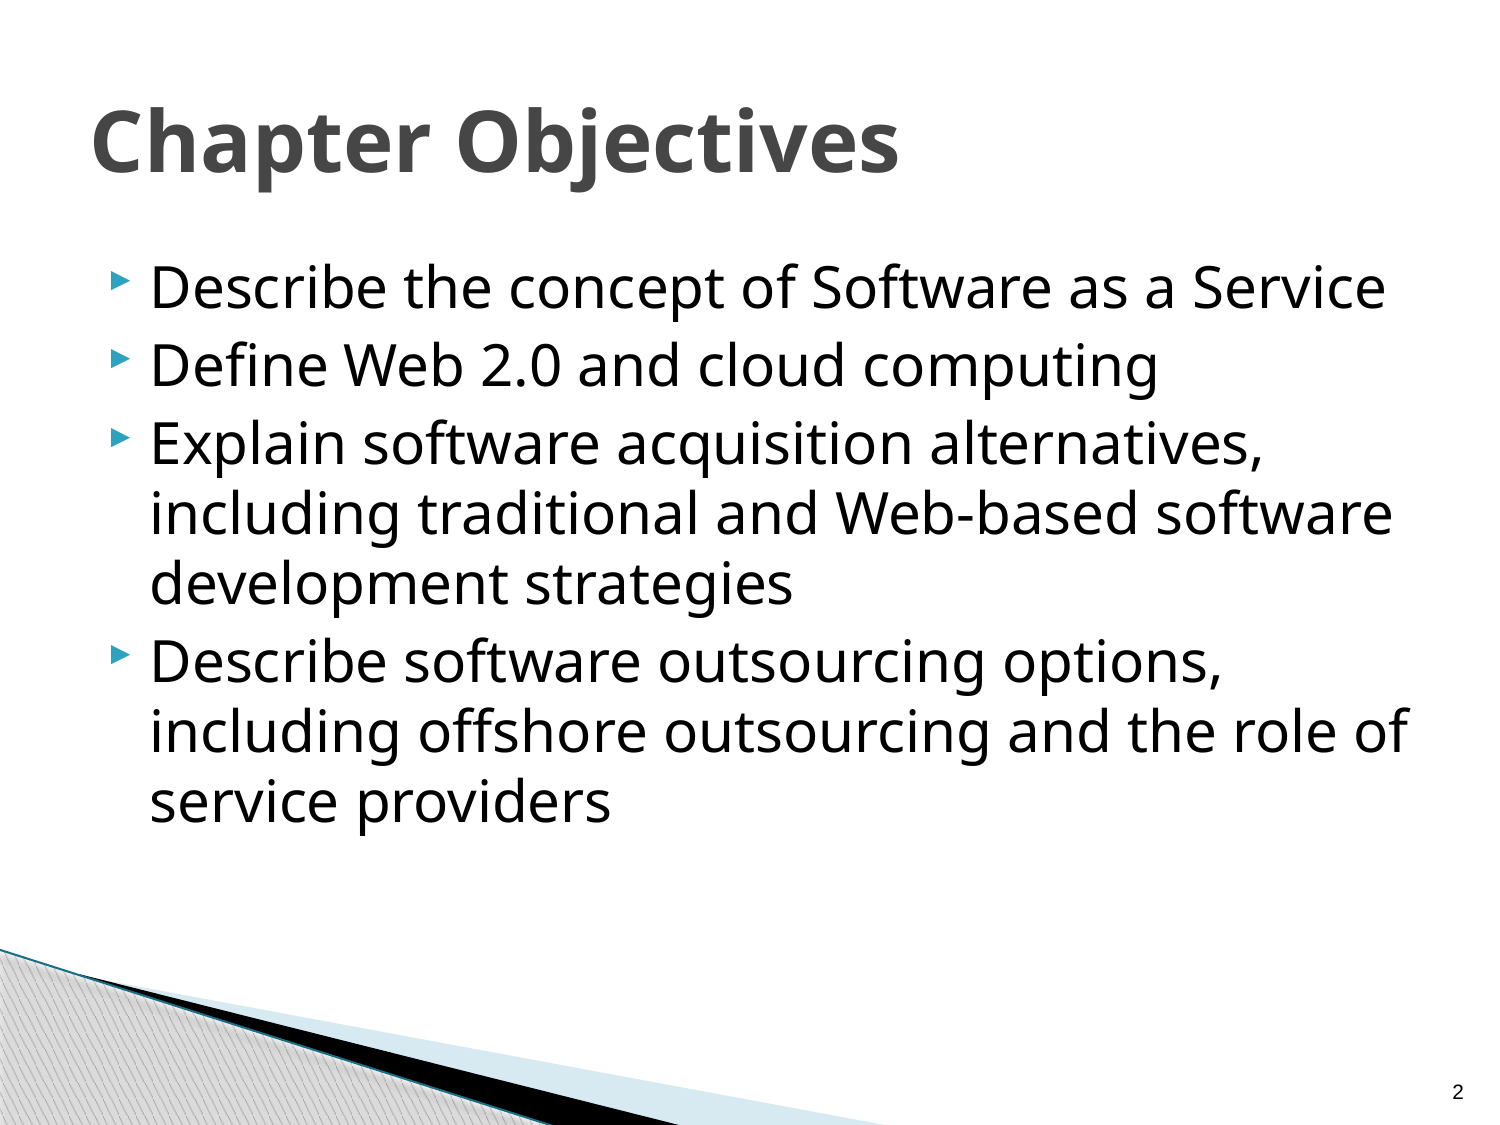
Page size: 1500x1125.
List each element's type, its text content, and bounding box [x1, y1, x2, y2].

list Describe the concept of Software as a Service Define Web 2.0 and cloud computing Explain software acquisition alternatives, including traditional and Web-based software development strategies Describe software outsourcing options, including offshore outsourcing and the role of service providers [75, 243, 1425, 986]
slide_number 2 [1418, 1051, 1479, 1112]
title Chapter Objectives [75, 45, 1425, 233]
